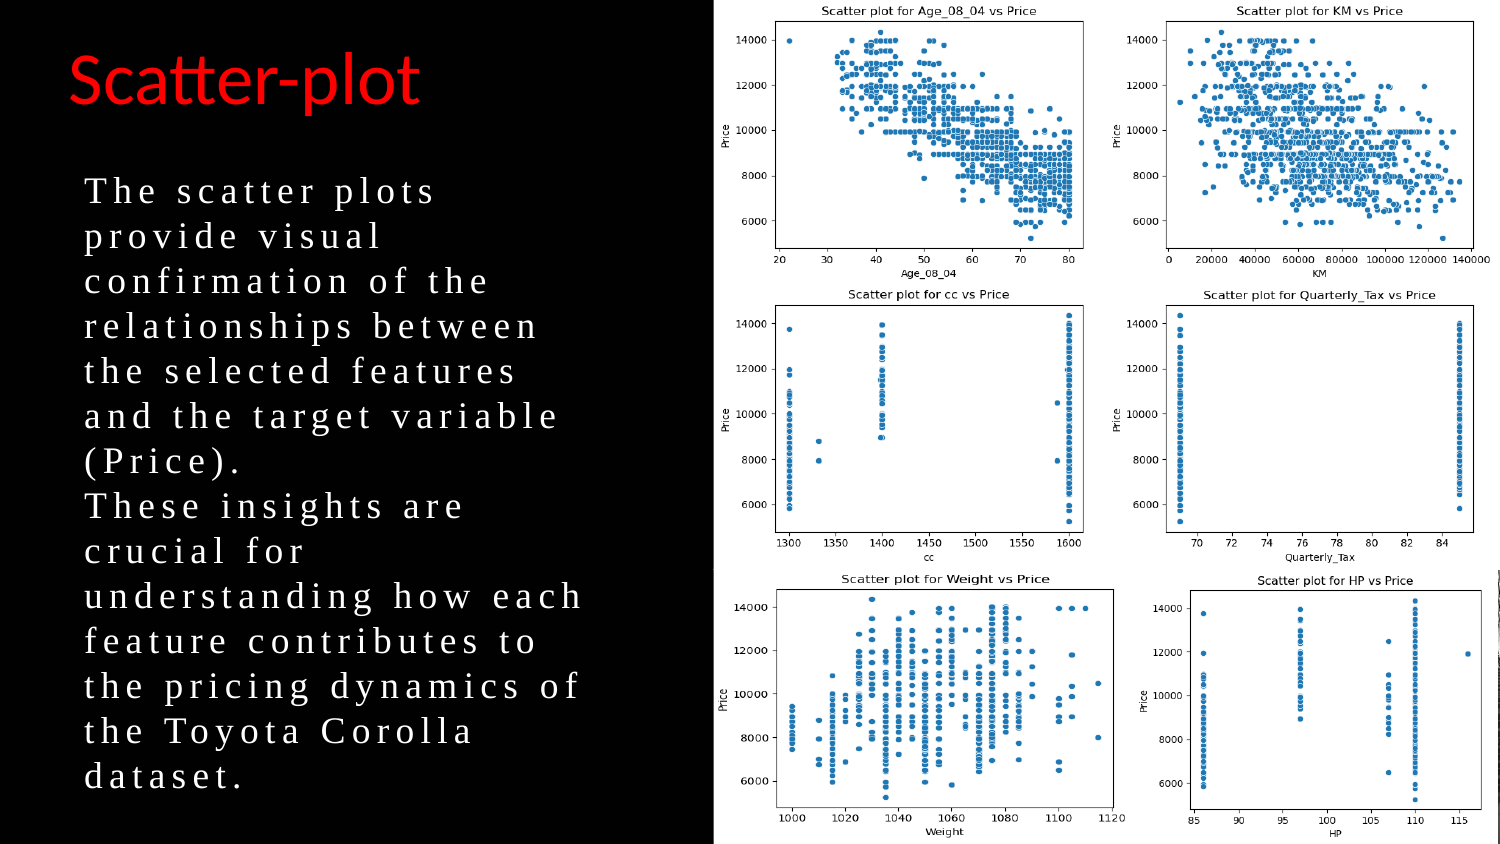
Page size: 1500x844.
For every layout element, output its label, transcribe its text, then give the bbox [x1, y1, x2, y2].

text_box The scatter plots provide visual confirmation of the relationships between the selected features and the target variable (Price). These insights are crucial for understanding how each feature contributes to the pricing dynamics of the Toyota Corolla dataset. [69, 158, 612, 804]
picture [0, 0, 1500, 844]
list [713, 0, 1500, 569]
title Scatter-plot [54, 15, 708, 135]
